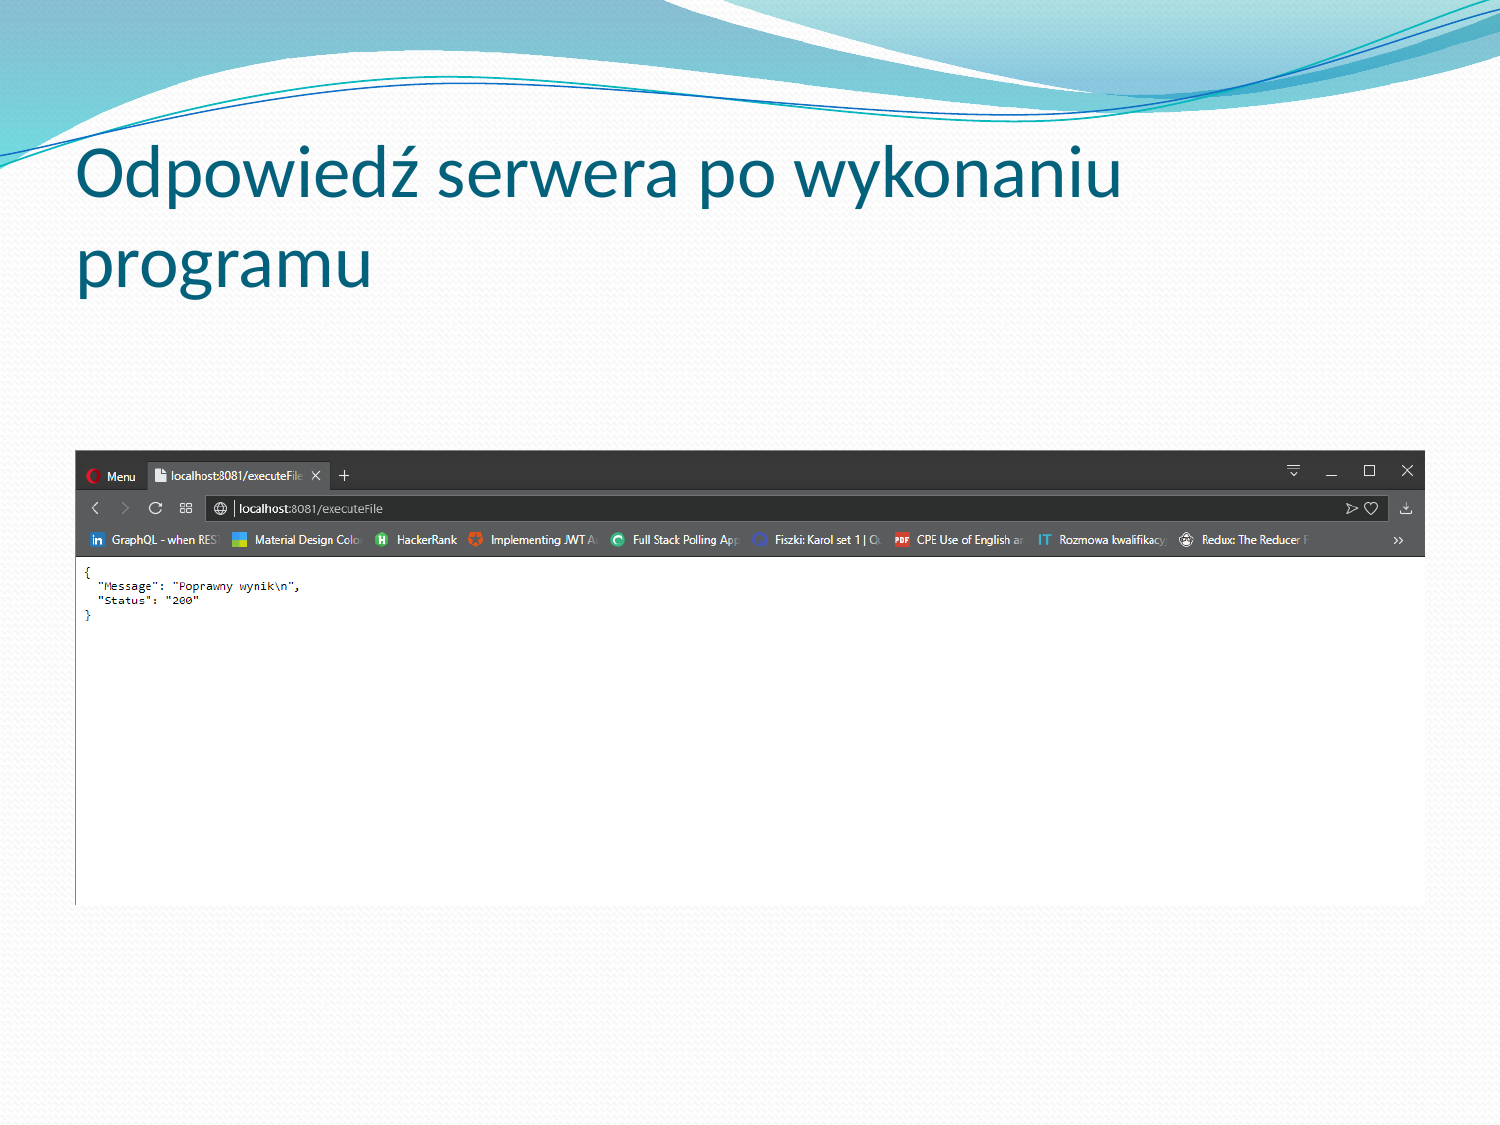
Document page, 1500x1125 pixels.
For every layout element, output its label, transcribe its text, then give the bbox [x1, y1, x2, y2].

title Odpowiedź serwera po wykonaniu programu [75, 115, 1425, 303]
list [74, 450, 1426, 905]
